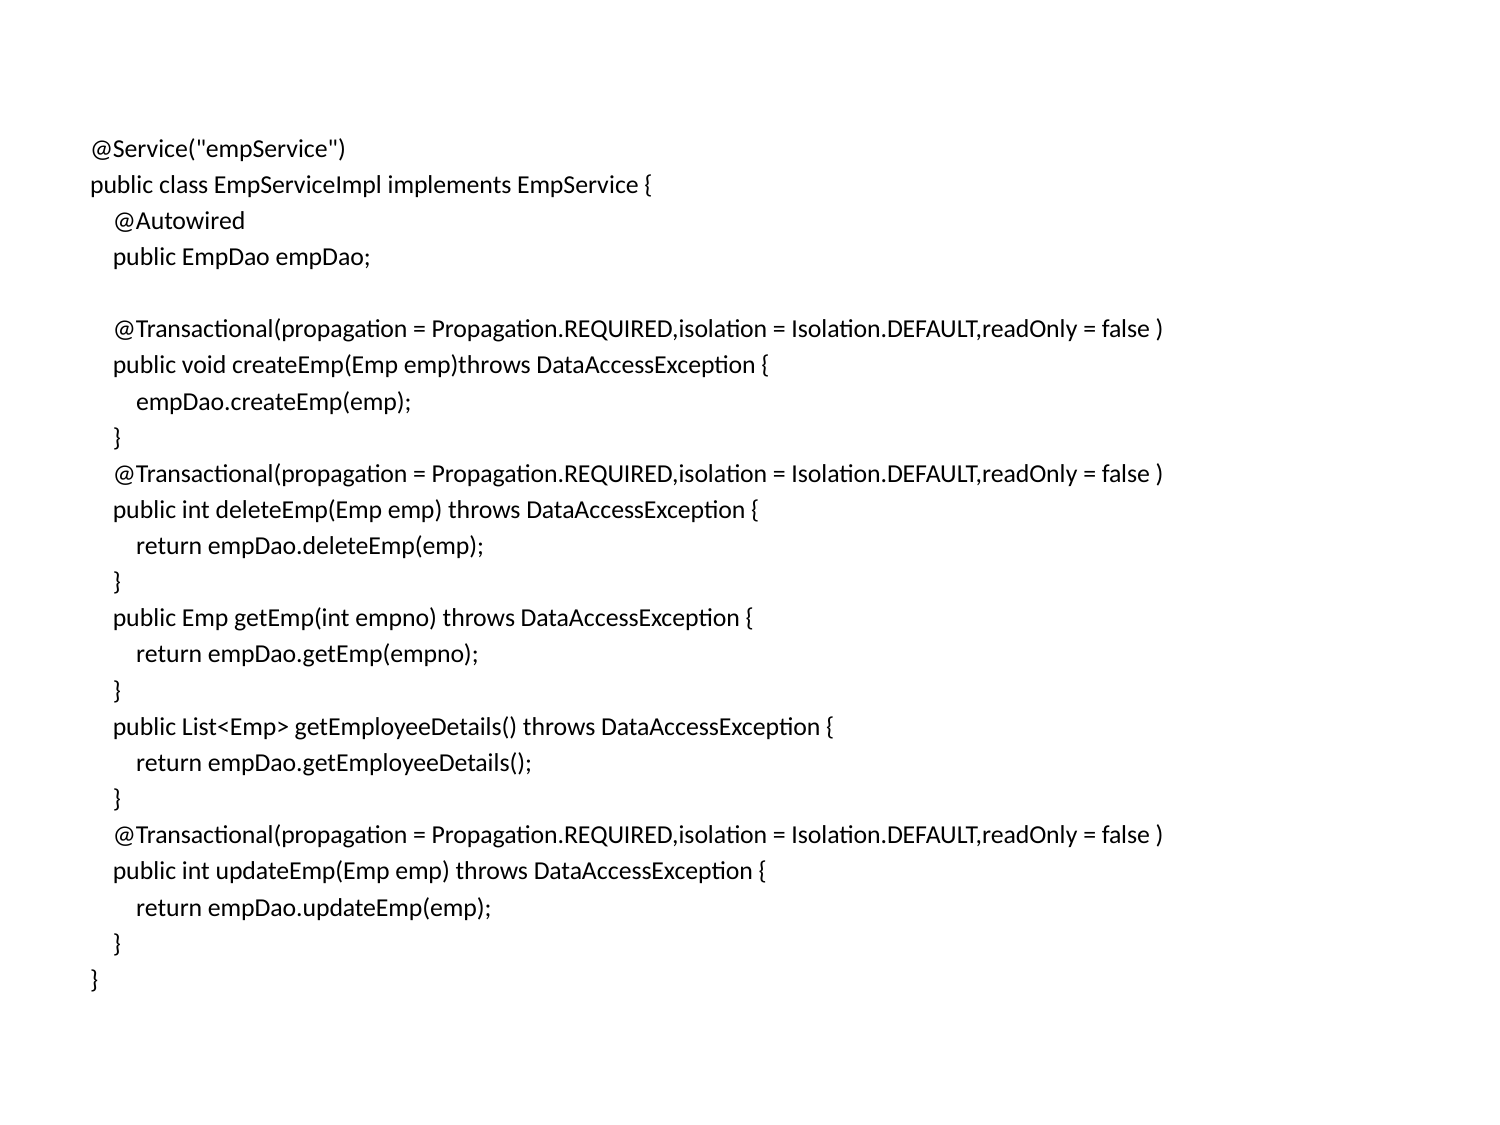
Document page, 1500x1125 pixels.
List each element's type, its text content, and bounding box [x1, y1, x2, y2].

list @Service("empService") public class EmpServiceImpl implements EmpService { @Autowired public EmpDao empDao; @Transactional(propagation = Propagation.REQUIRED,isolation = Isolation.DEFAULT,readOnly = false ) public void createEmp(Emp emp)throws DataAccessException { empDao.createEmp(emp); } @Transactional(propagation = Propagation.REQUIRED,isolation = Isolation.DEFAULT,readOnly = false ) public int deleteEmp(Emp emp) throws DataAccessException { return empDao.deleteEmp(emp); } public Emp getEmp(int empno) throws DataAccessException { return empDao.getEmp(empno); } public List<Emp> getEmployeeDetails() throws DataAccessException { return empDao.getEmployeeDetails(); } @Transactional(propagation = Propagation.REQUIRED,isolation = Isolation.DEFAULT,readOnly = false ) public int updateEmp(Emp emp) throws DataAccessException { return empDao.updateEmp(emp); } } [75, 87, 1425, 1005]
